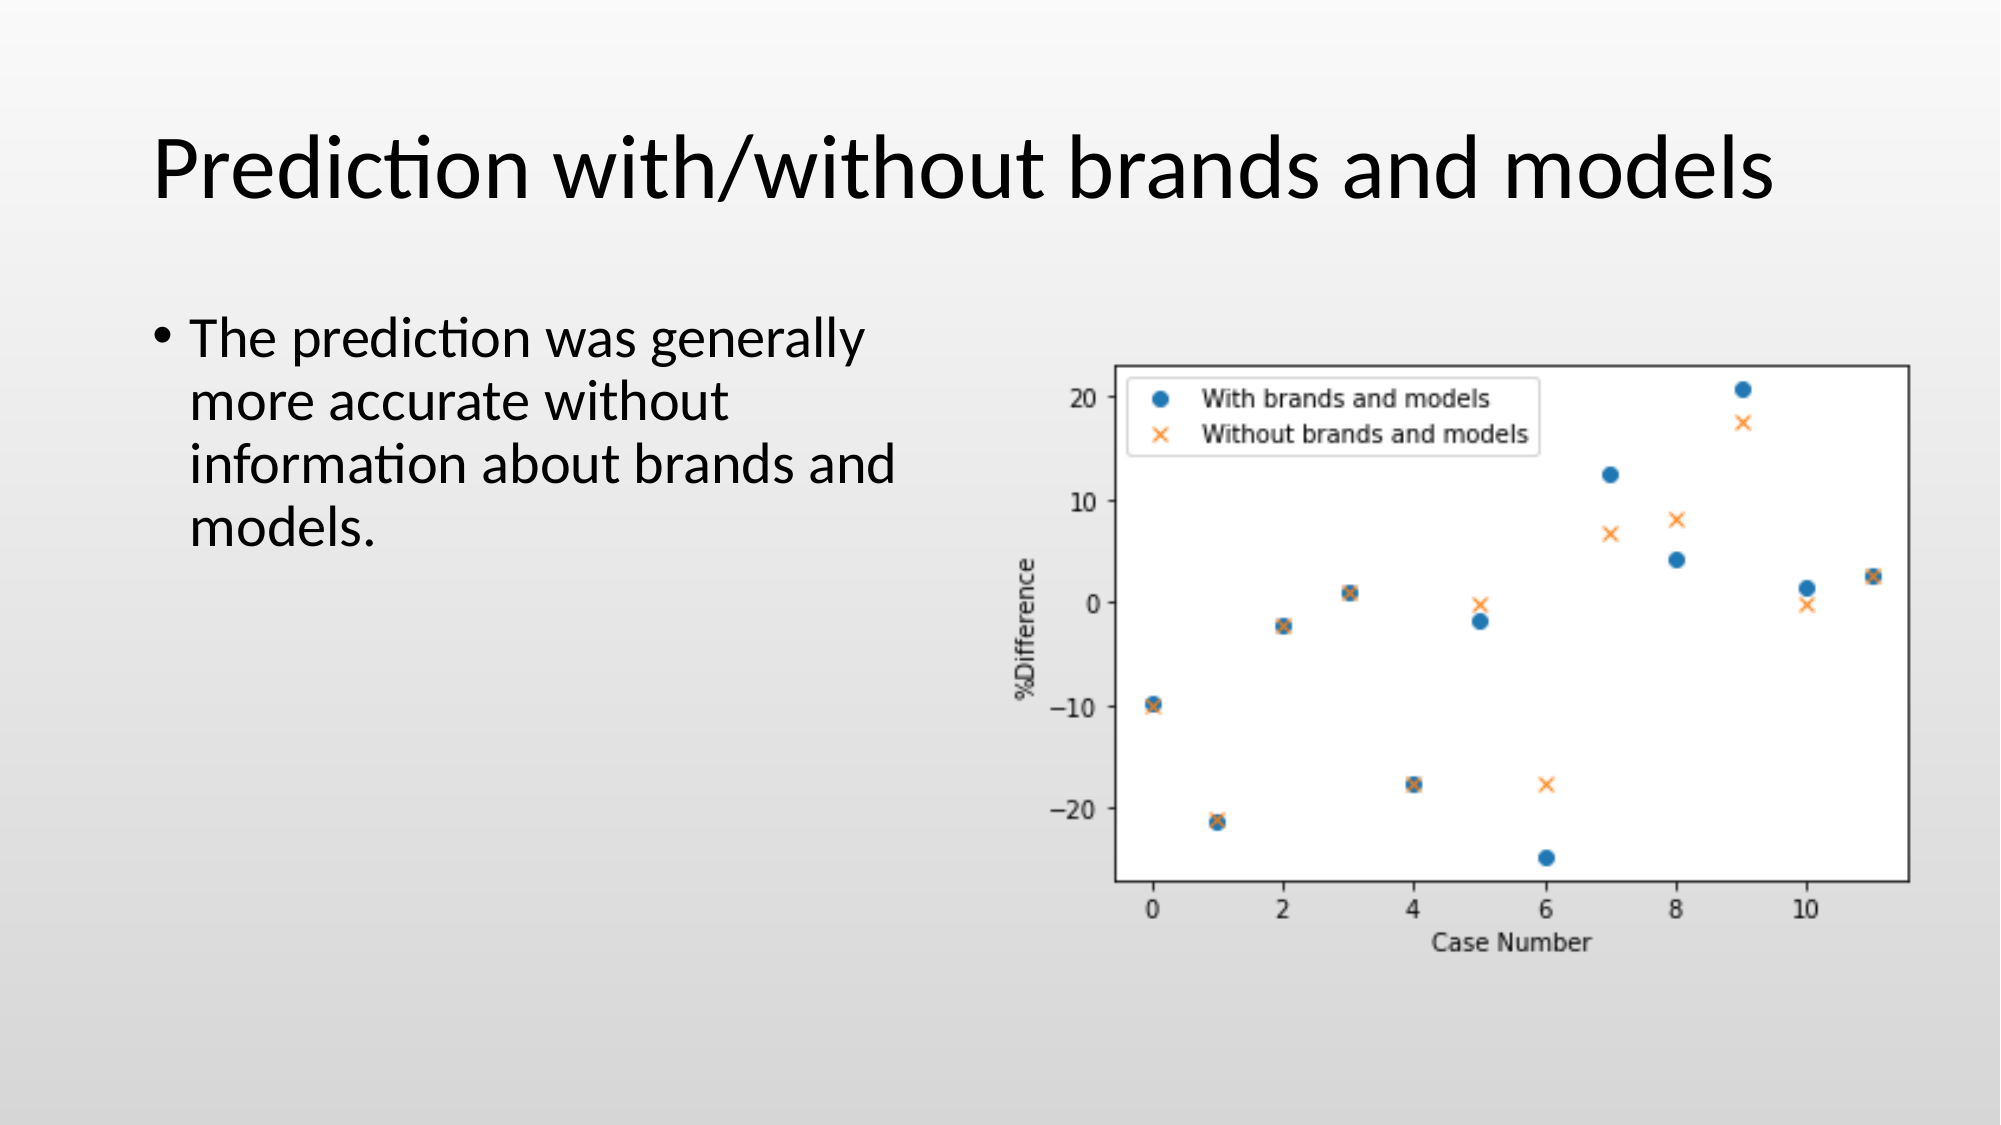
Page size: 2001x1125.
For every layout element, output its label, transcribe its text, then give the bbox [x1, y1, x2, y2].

title Prediction with/without brands and models [137, 59, 1863, 278]
picture [497, 349, 1925, 972]
list The prediction was generally more accurate without information about brands and models. [137, 299, 1000, 1014]
